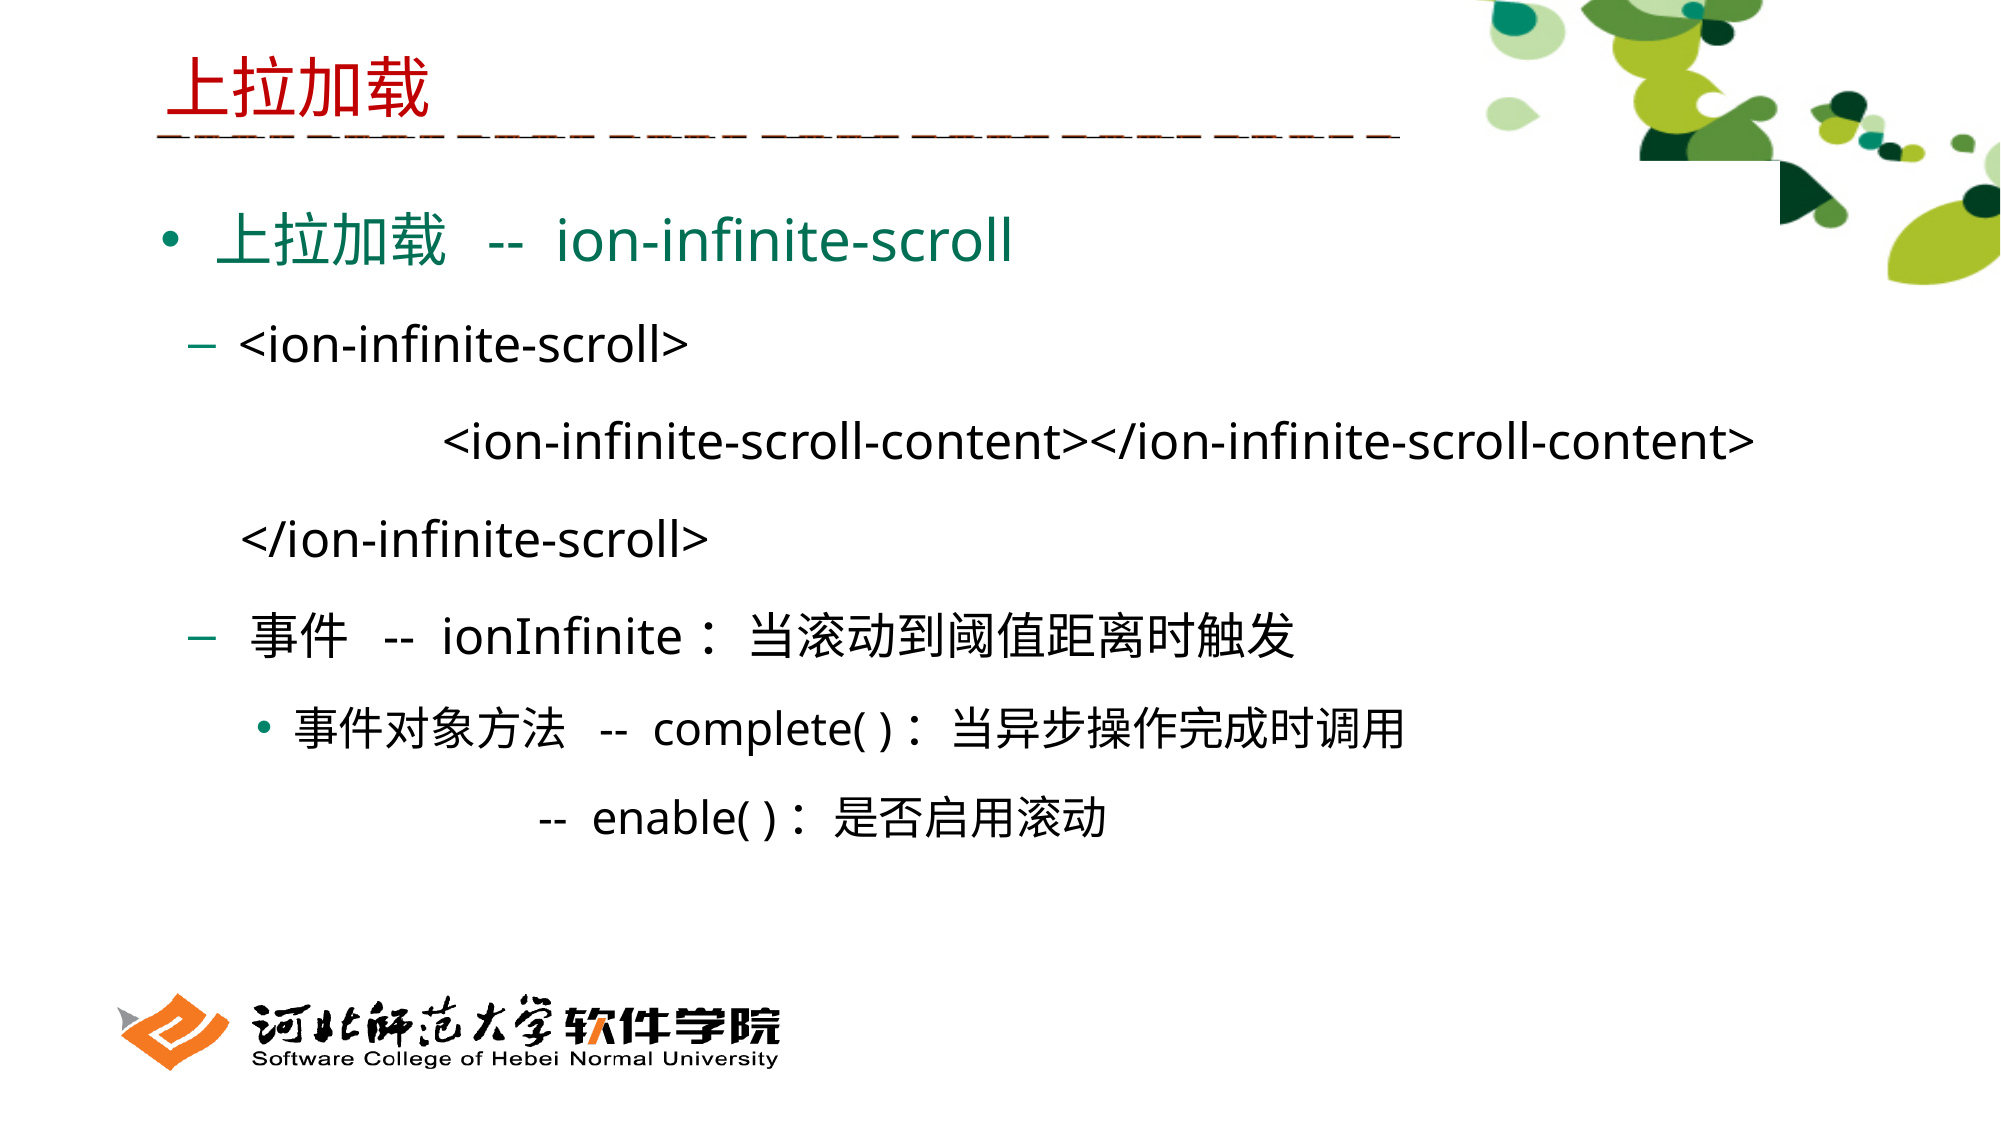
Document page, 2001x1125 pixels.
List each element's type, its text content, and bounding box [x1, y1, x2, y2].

list 上拉加载 -- ion-infinite-scroll <ion-infinite-scroll> <ion-infinite-scroll-content></ion-infinite-scroll-content> </ion-infinite-scroll> 事件 -- ionInfinite：当滚动到阈值距离时触发 事件对象方法 -- complete( )：当异步操作完成时调用 -- enable( )：是否启用滚动 [113, 160, 1780, 965]
list 上拉加载 [149, 38, 1392, 120]
picture [0, 0, 2001, 1125]
